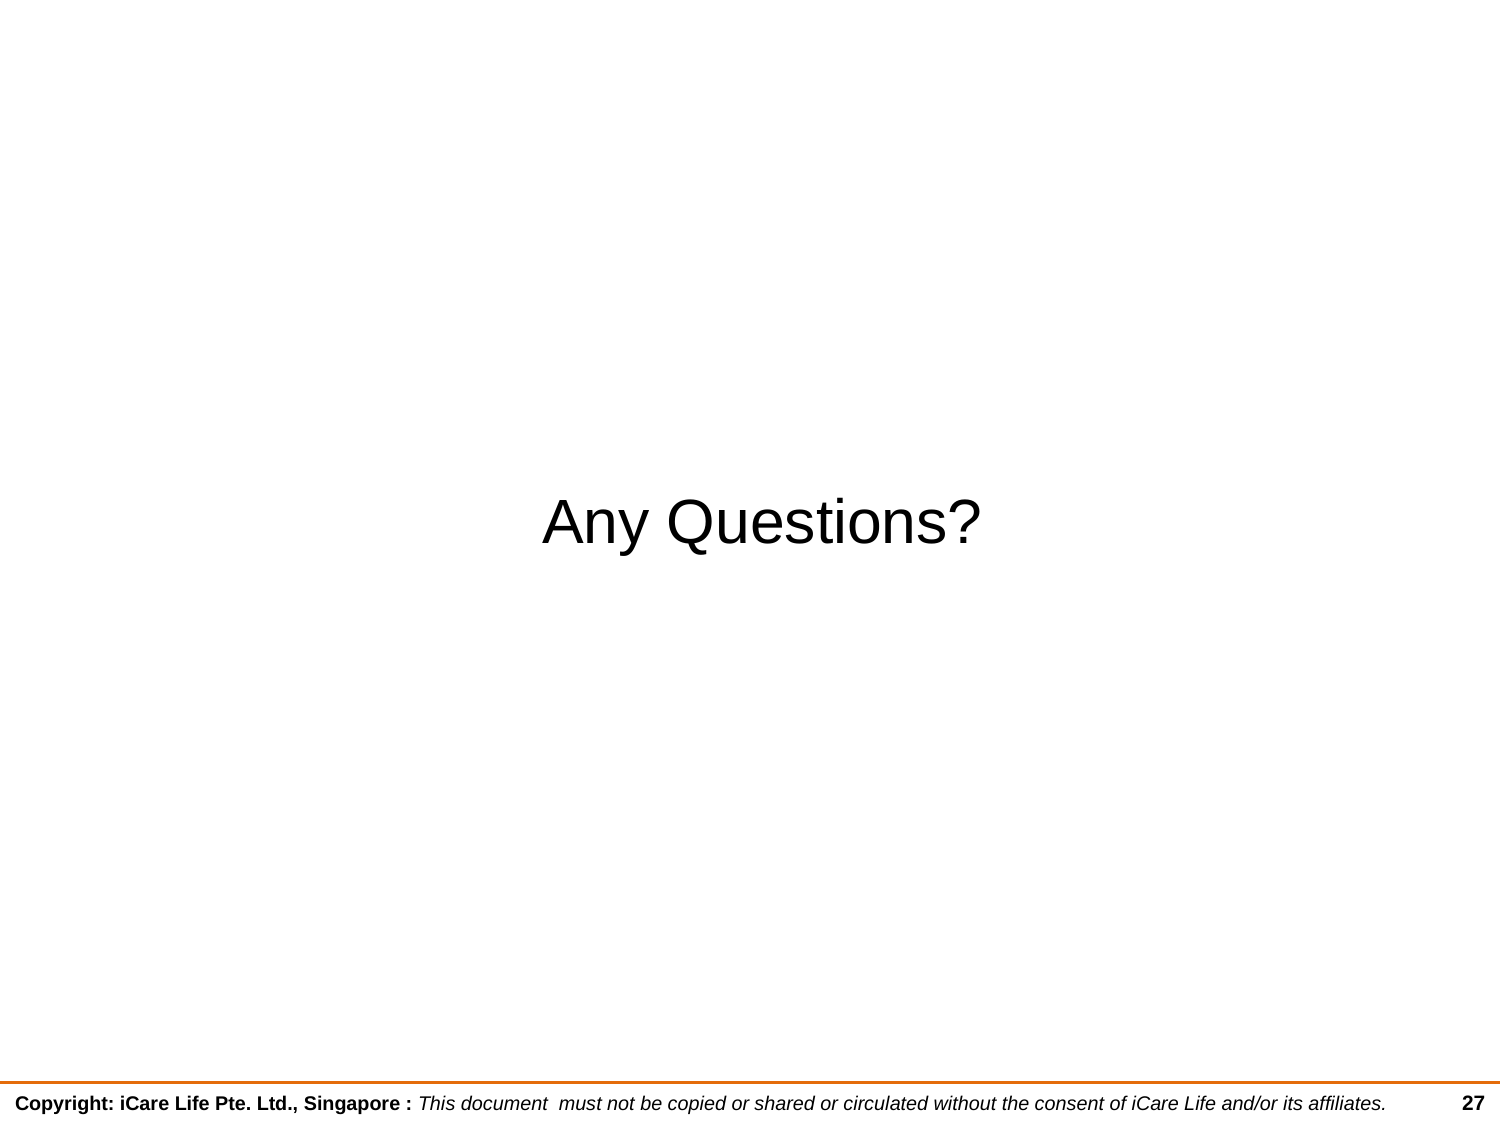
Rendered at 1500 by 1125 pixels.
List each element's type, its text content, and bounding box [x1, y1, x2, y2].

title Any Questions? [87, 425, 1438, 613]
text_box 27 [1447, 1082, 1500, 1122]
